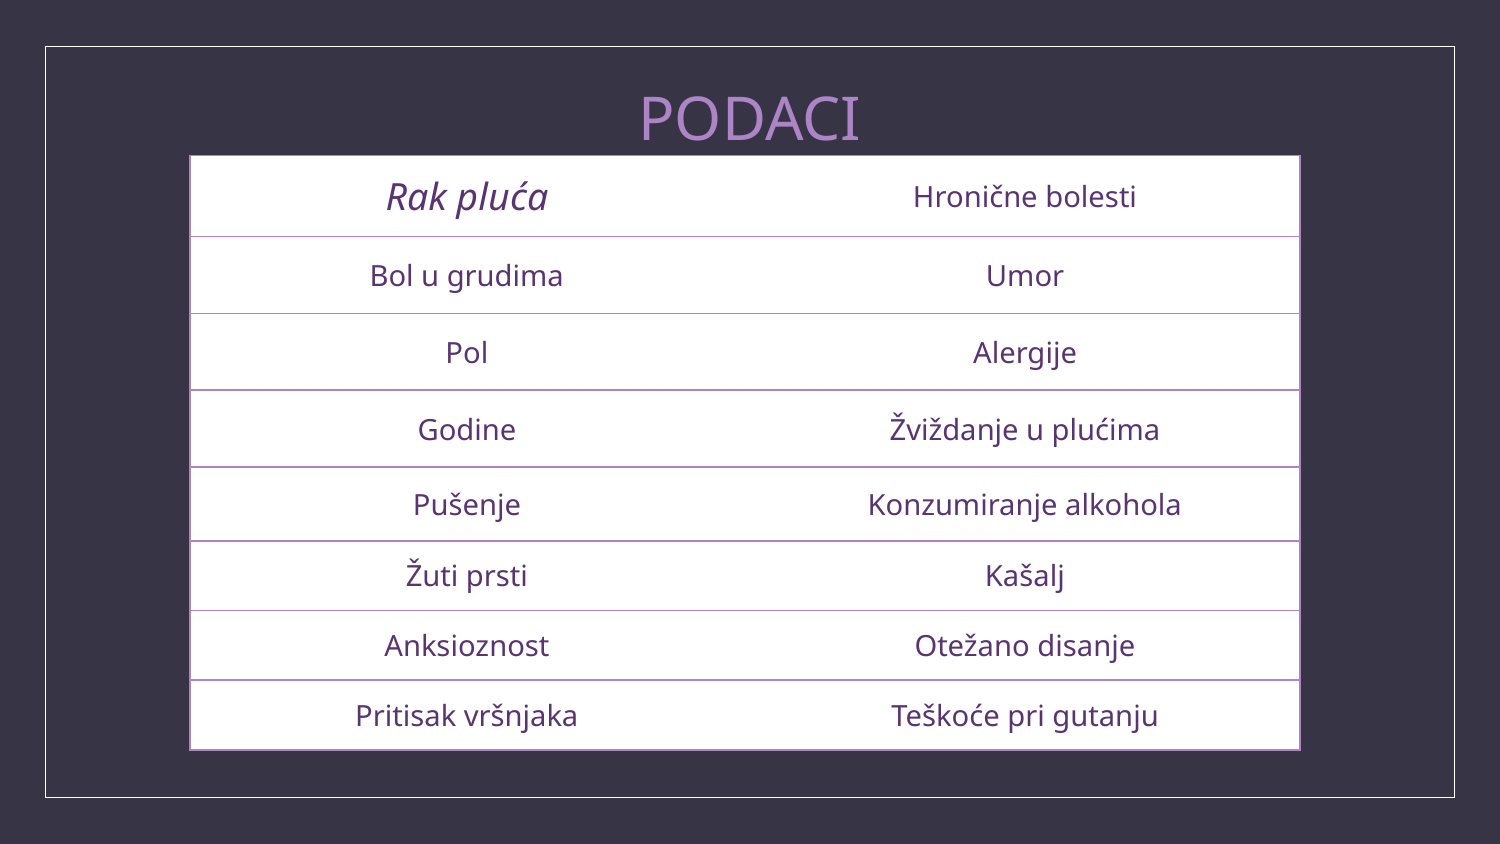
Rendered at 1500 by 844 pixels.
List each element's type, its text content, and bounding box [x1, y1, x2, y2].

table_cell Žviždanje u plućima [750, 391, 1299, 466]
table_cell Teškoće pri gutanju [750, 681, 1299, 749]
table_cell Pol [191, 314, 750, 389]
table_cell Umor [750, 237, 1299, 313]
table_cell Anksioznost [191, 611, 750, 679]
table_header Rak pluća [191, 156, 750, 236]
table_cell Godine [191, 391, 750, 466]
text_box [146, 742, 590, 834]
table_cell Kašalj [750, 542, 1299, 610]
table_cell Pritisak vršnjaka [191, 681, 750, 749]
table_cell Pušenje [191, 468, 750, 540]
title PODACI [117, 88, 1383, 158]
table_cell Alergije [750, 314, 1299, 389]
table_cell Žuti prsti [191, 542, 750, 610]
table_cell Konzumiranje alkohola [750, 468, 1299, 540]
table_cell Otežano disanje [750, 611, 1299, 679]
table_cell Bol u grudima [191, 237, 750, 313]
table_header Hronične bolesti [750, 156, 1299, 236]
